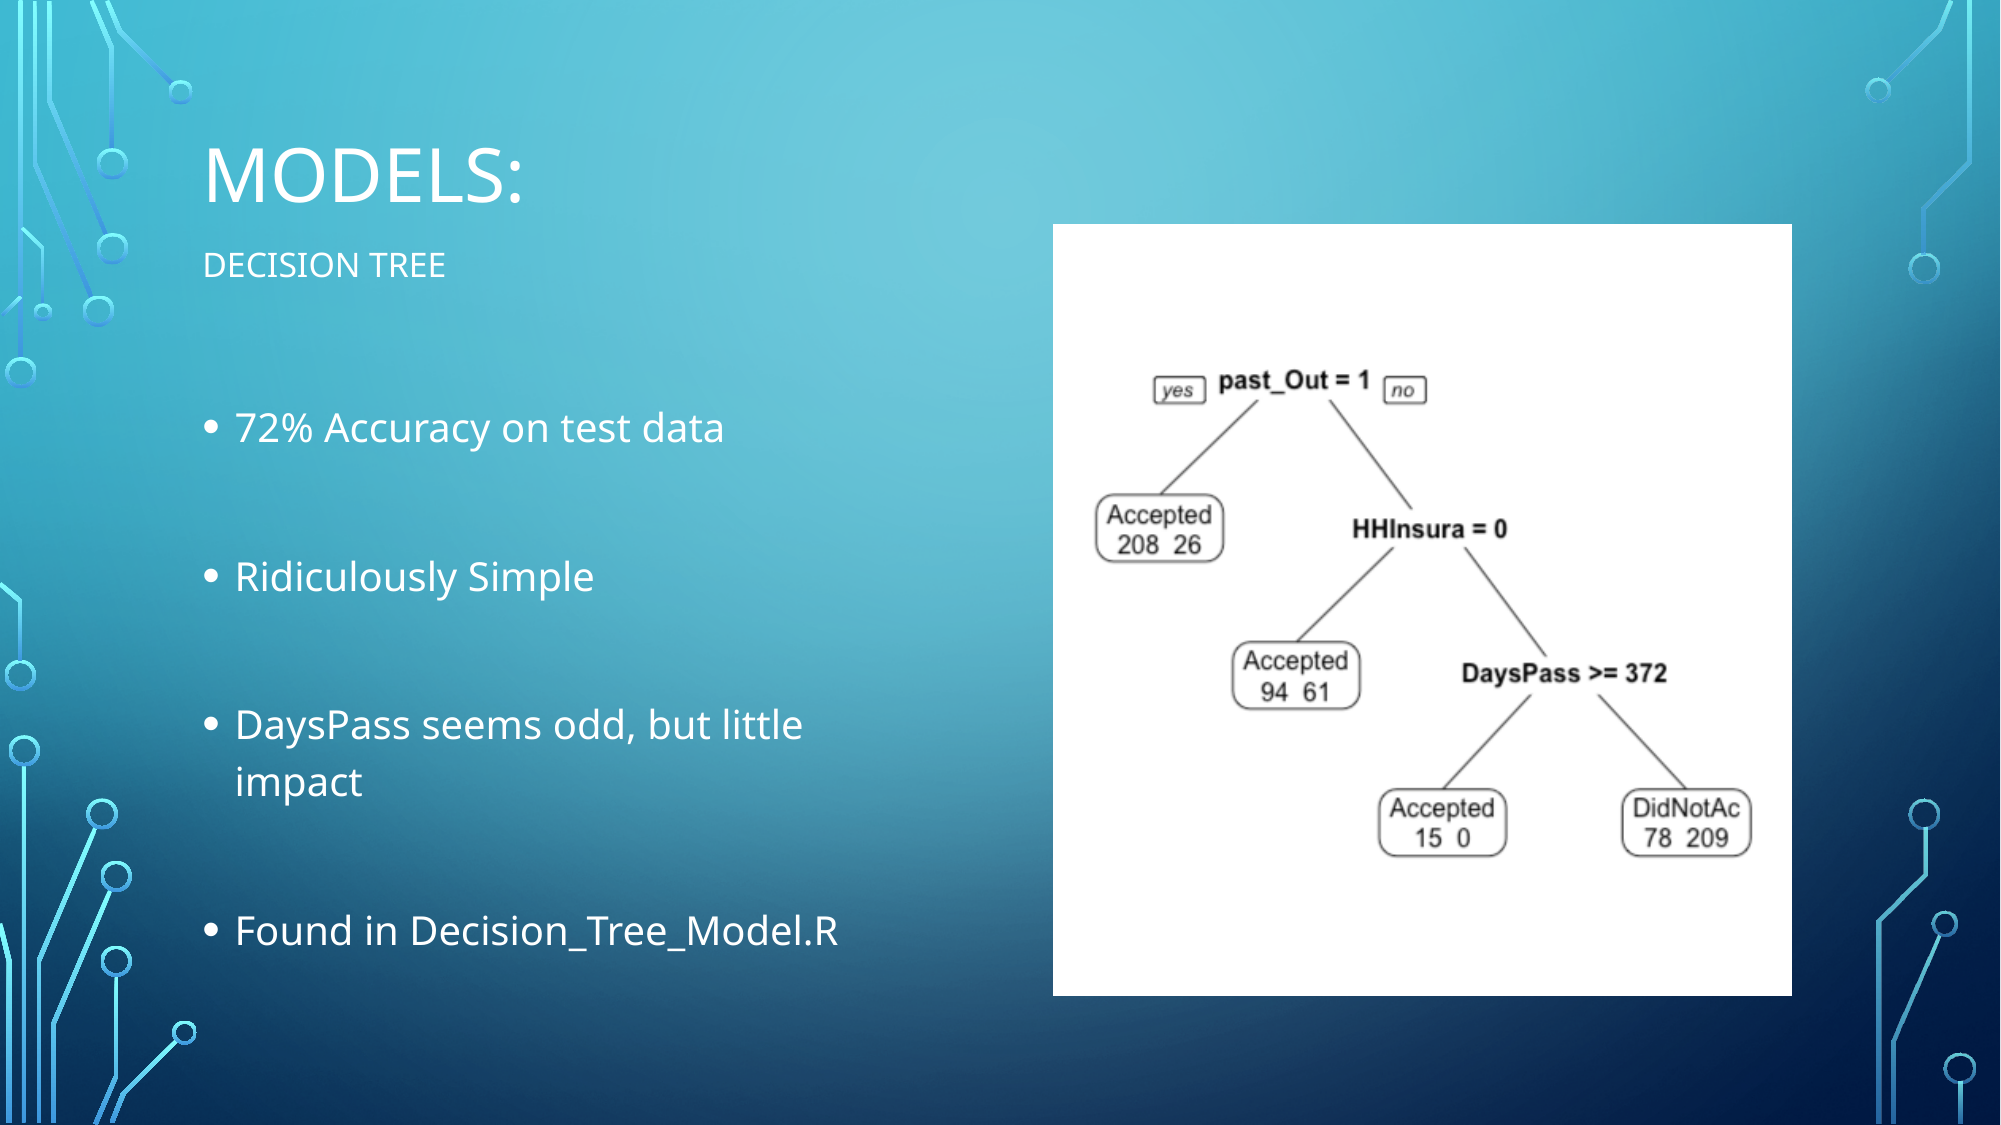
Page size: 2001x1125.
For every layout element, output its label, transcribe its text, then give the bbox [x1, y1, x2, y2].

picture [1053, 224, 1793, 997]
title Models: Decision Tree [187, 101, 926, 344]
list 72% Accuracy on test data Ridiculously Simple DaysPass seems odd, but little impact Found in Decision_Tree_Model.R [187, 385, 926, 967]
